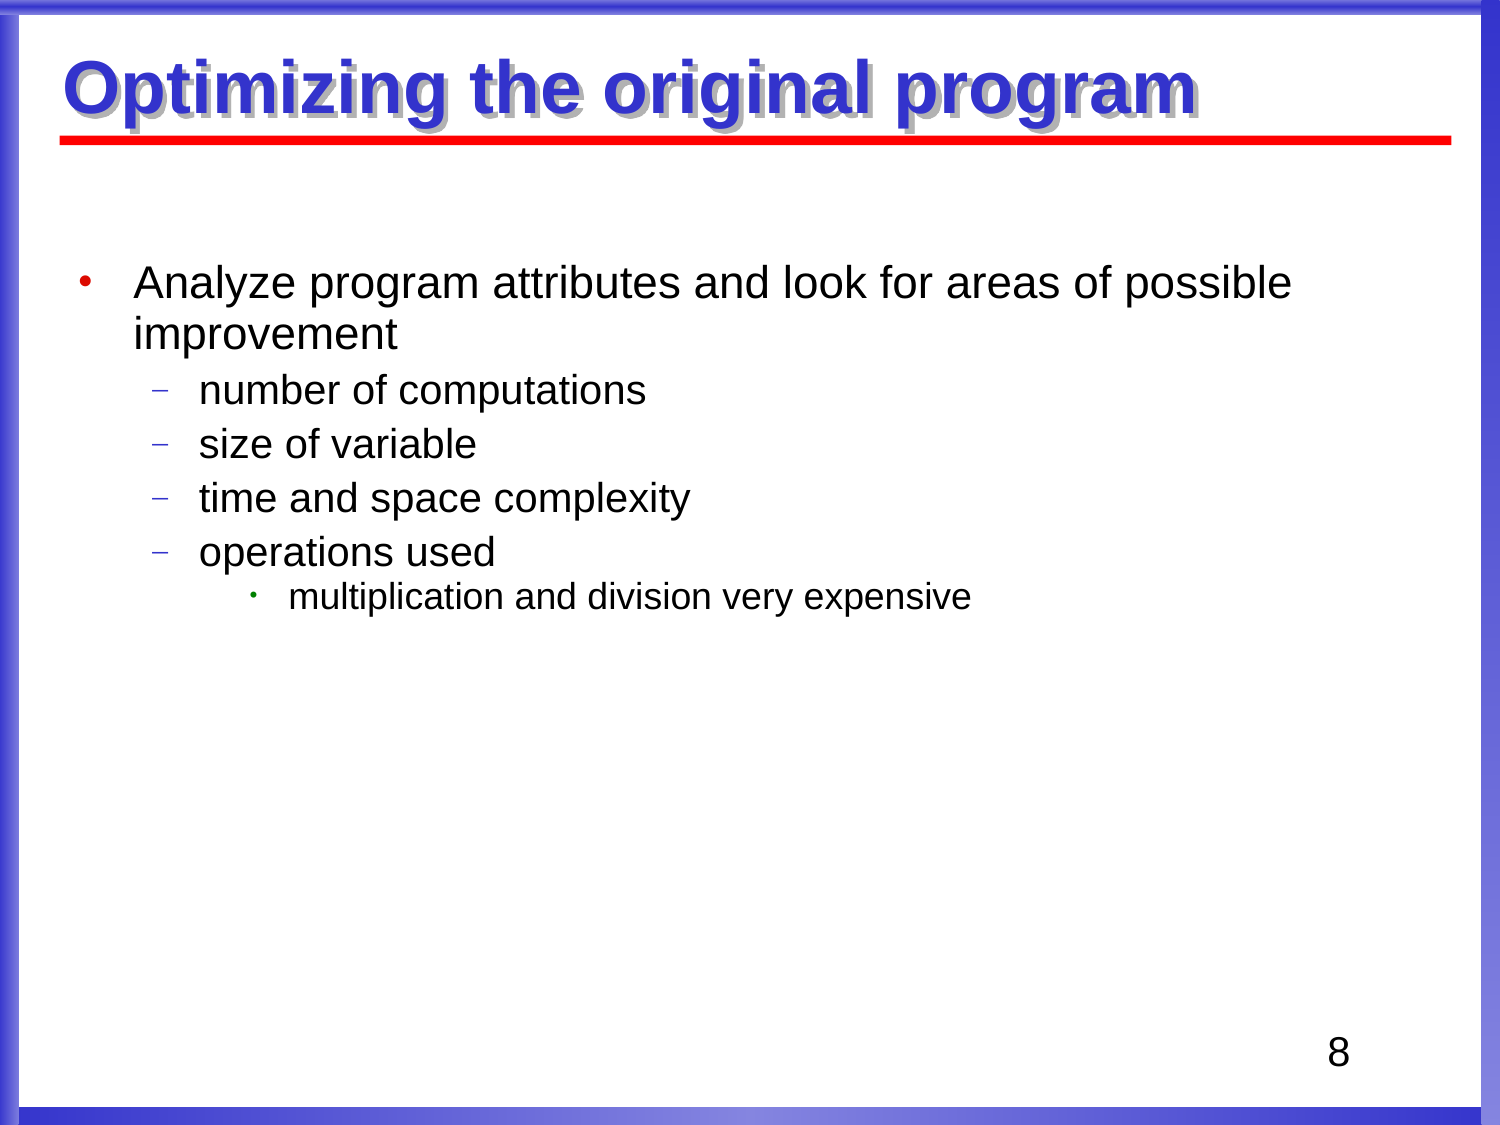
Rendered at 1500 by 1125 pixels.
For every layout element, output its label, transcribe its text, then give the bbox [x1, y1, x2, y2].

list Analyze program attributes and look for areas of possible improvement number of computations size of variable time and space complexity operations used multiplication and division very expensive [62, 249, 1438, 988]
title Optimizing the original program [62, 24, 1438, 156]
slide_number 8 [1312, 1025, 1463, 1100]
